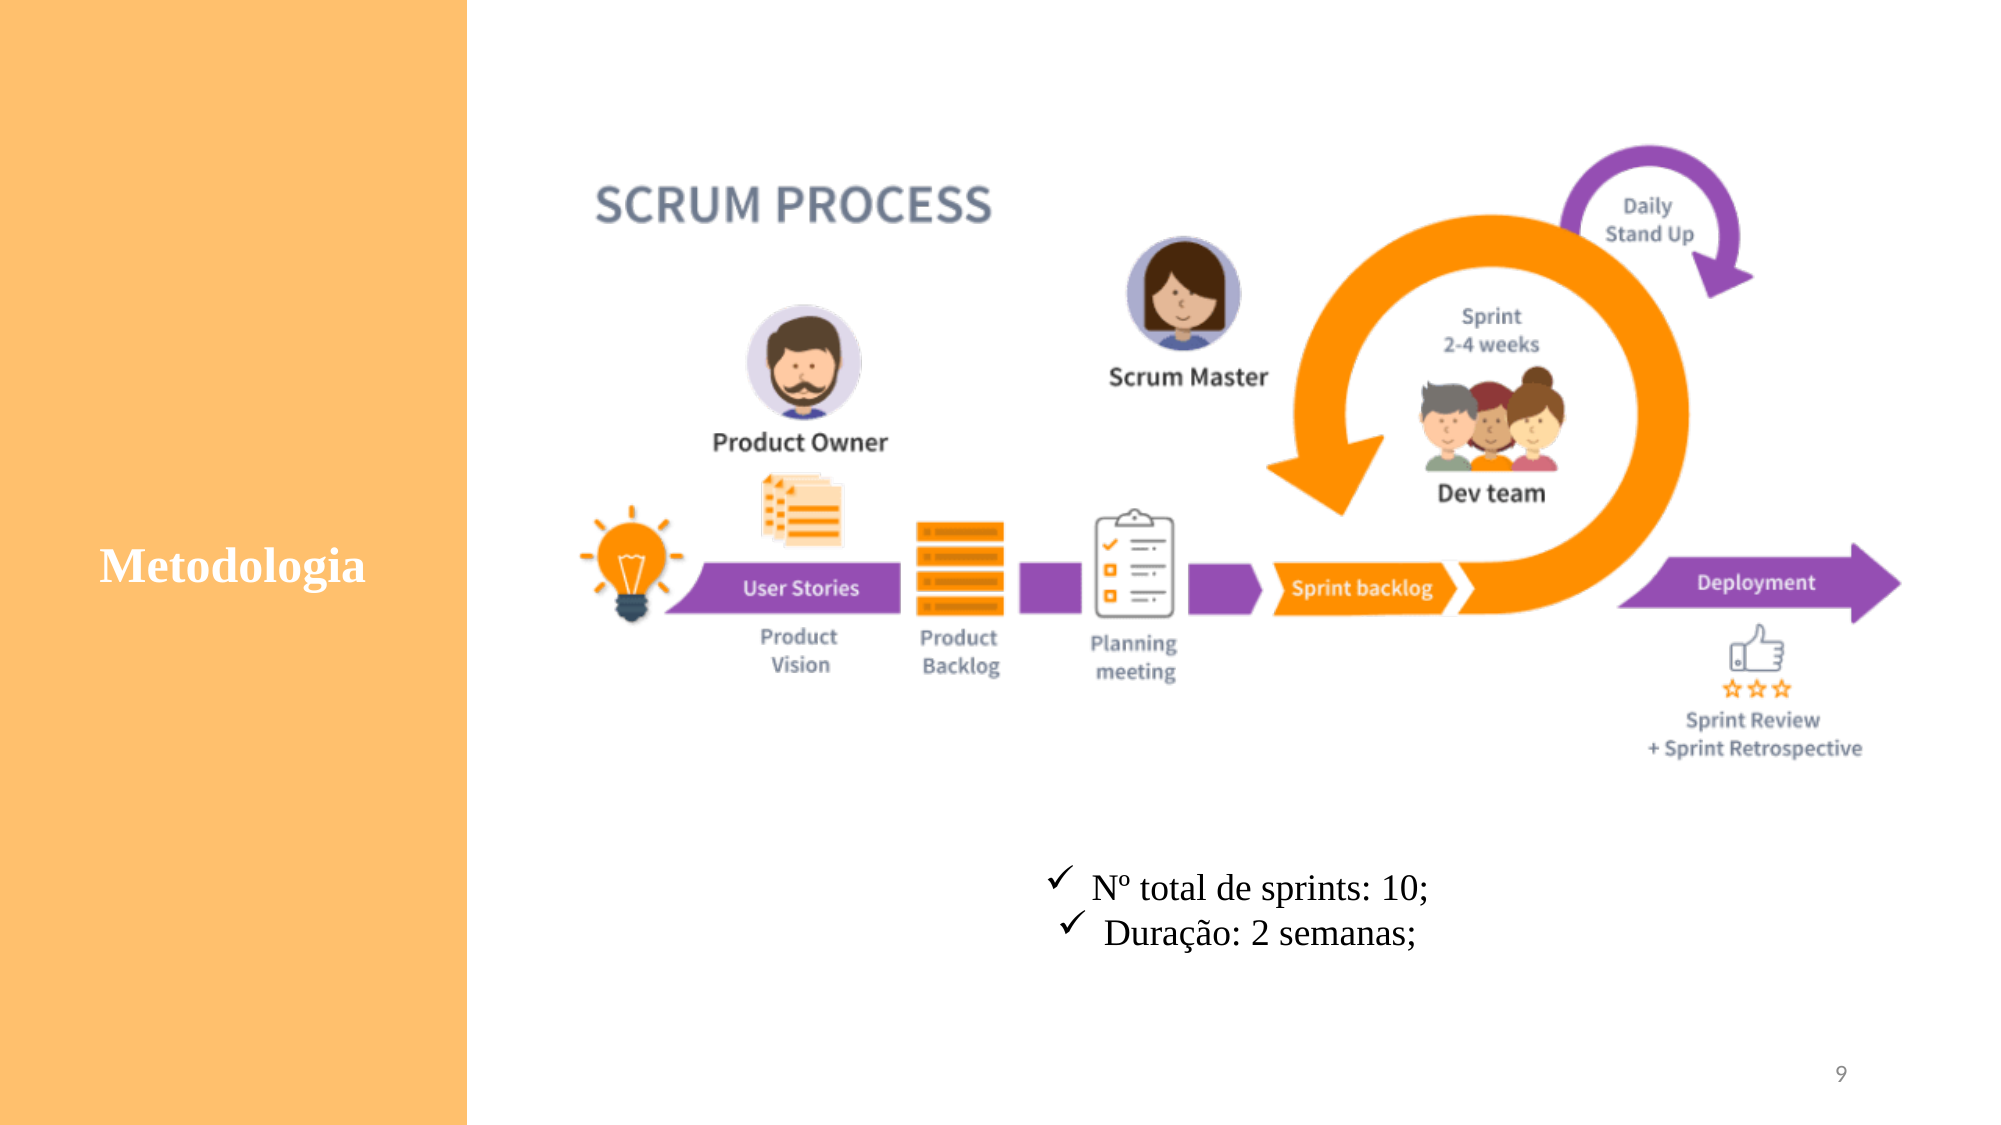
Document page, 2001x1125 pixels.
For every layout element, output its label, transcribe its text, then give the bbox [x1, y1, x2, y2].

text_box Metodologia [84, 524, 382, 600]
text_box [0, 0, 467, 1125]
picture [549, 130, 1925, 781]
text_box Nº total de sprints: 10; Duração: 2 semanas; [551, 855, 1923, 1006]
slide_number 9 [1412, 1042, 1863, 1103]
